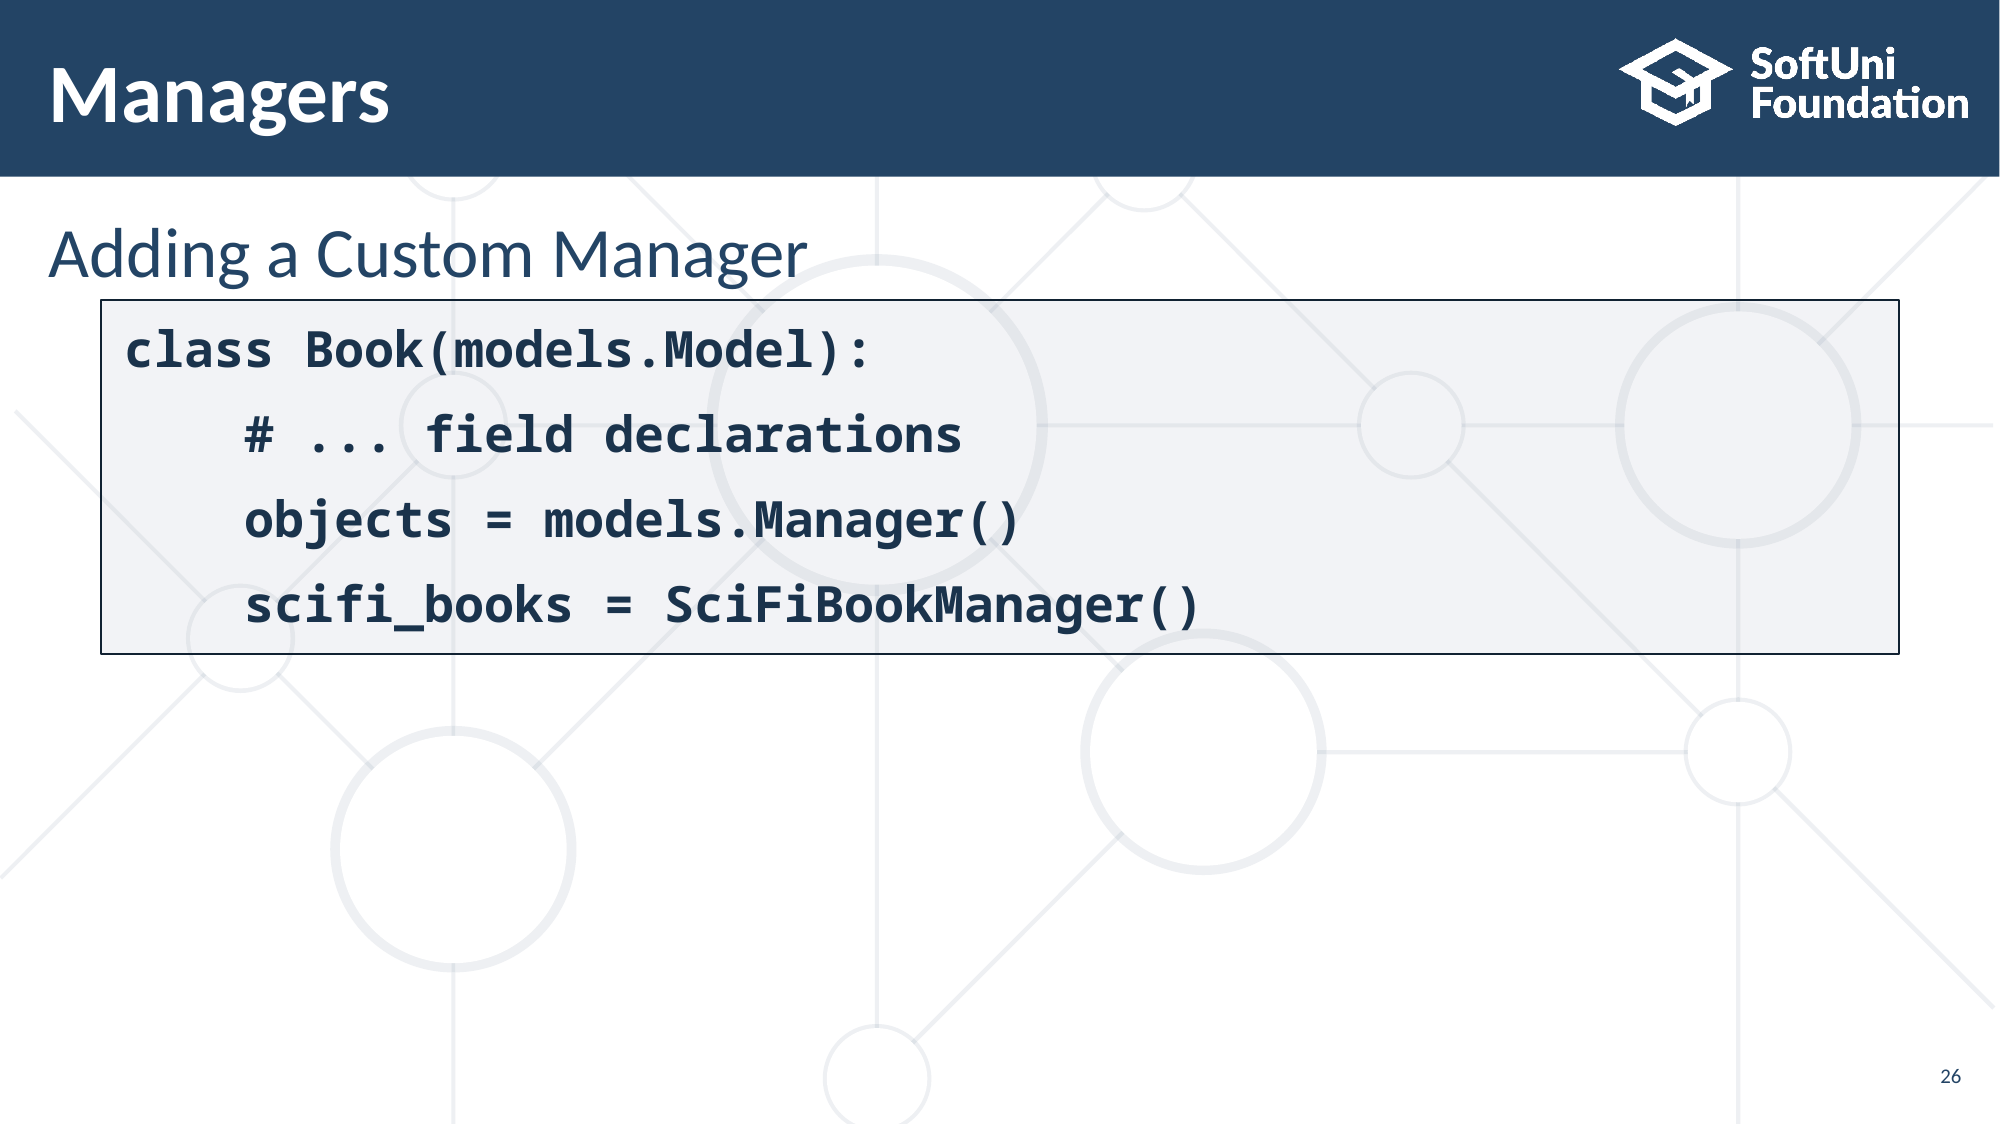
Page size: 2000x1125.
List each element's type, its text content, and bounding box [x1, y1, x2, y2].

title Managers [31, 16, 1591, 162]
picture [1618, 38, 1968, 126]
slide_number 26 [1896, 1049, 1968, 1101]
list class Book(models.Model): # ... field declarations objects = models.Manager() scifi_books = SciFiBookManager() [100, 299, 1900, 655]
list Adding a Custom Manager [31, 196, 1969, 1047]
